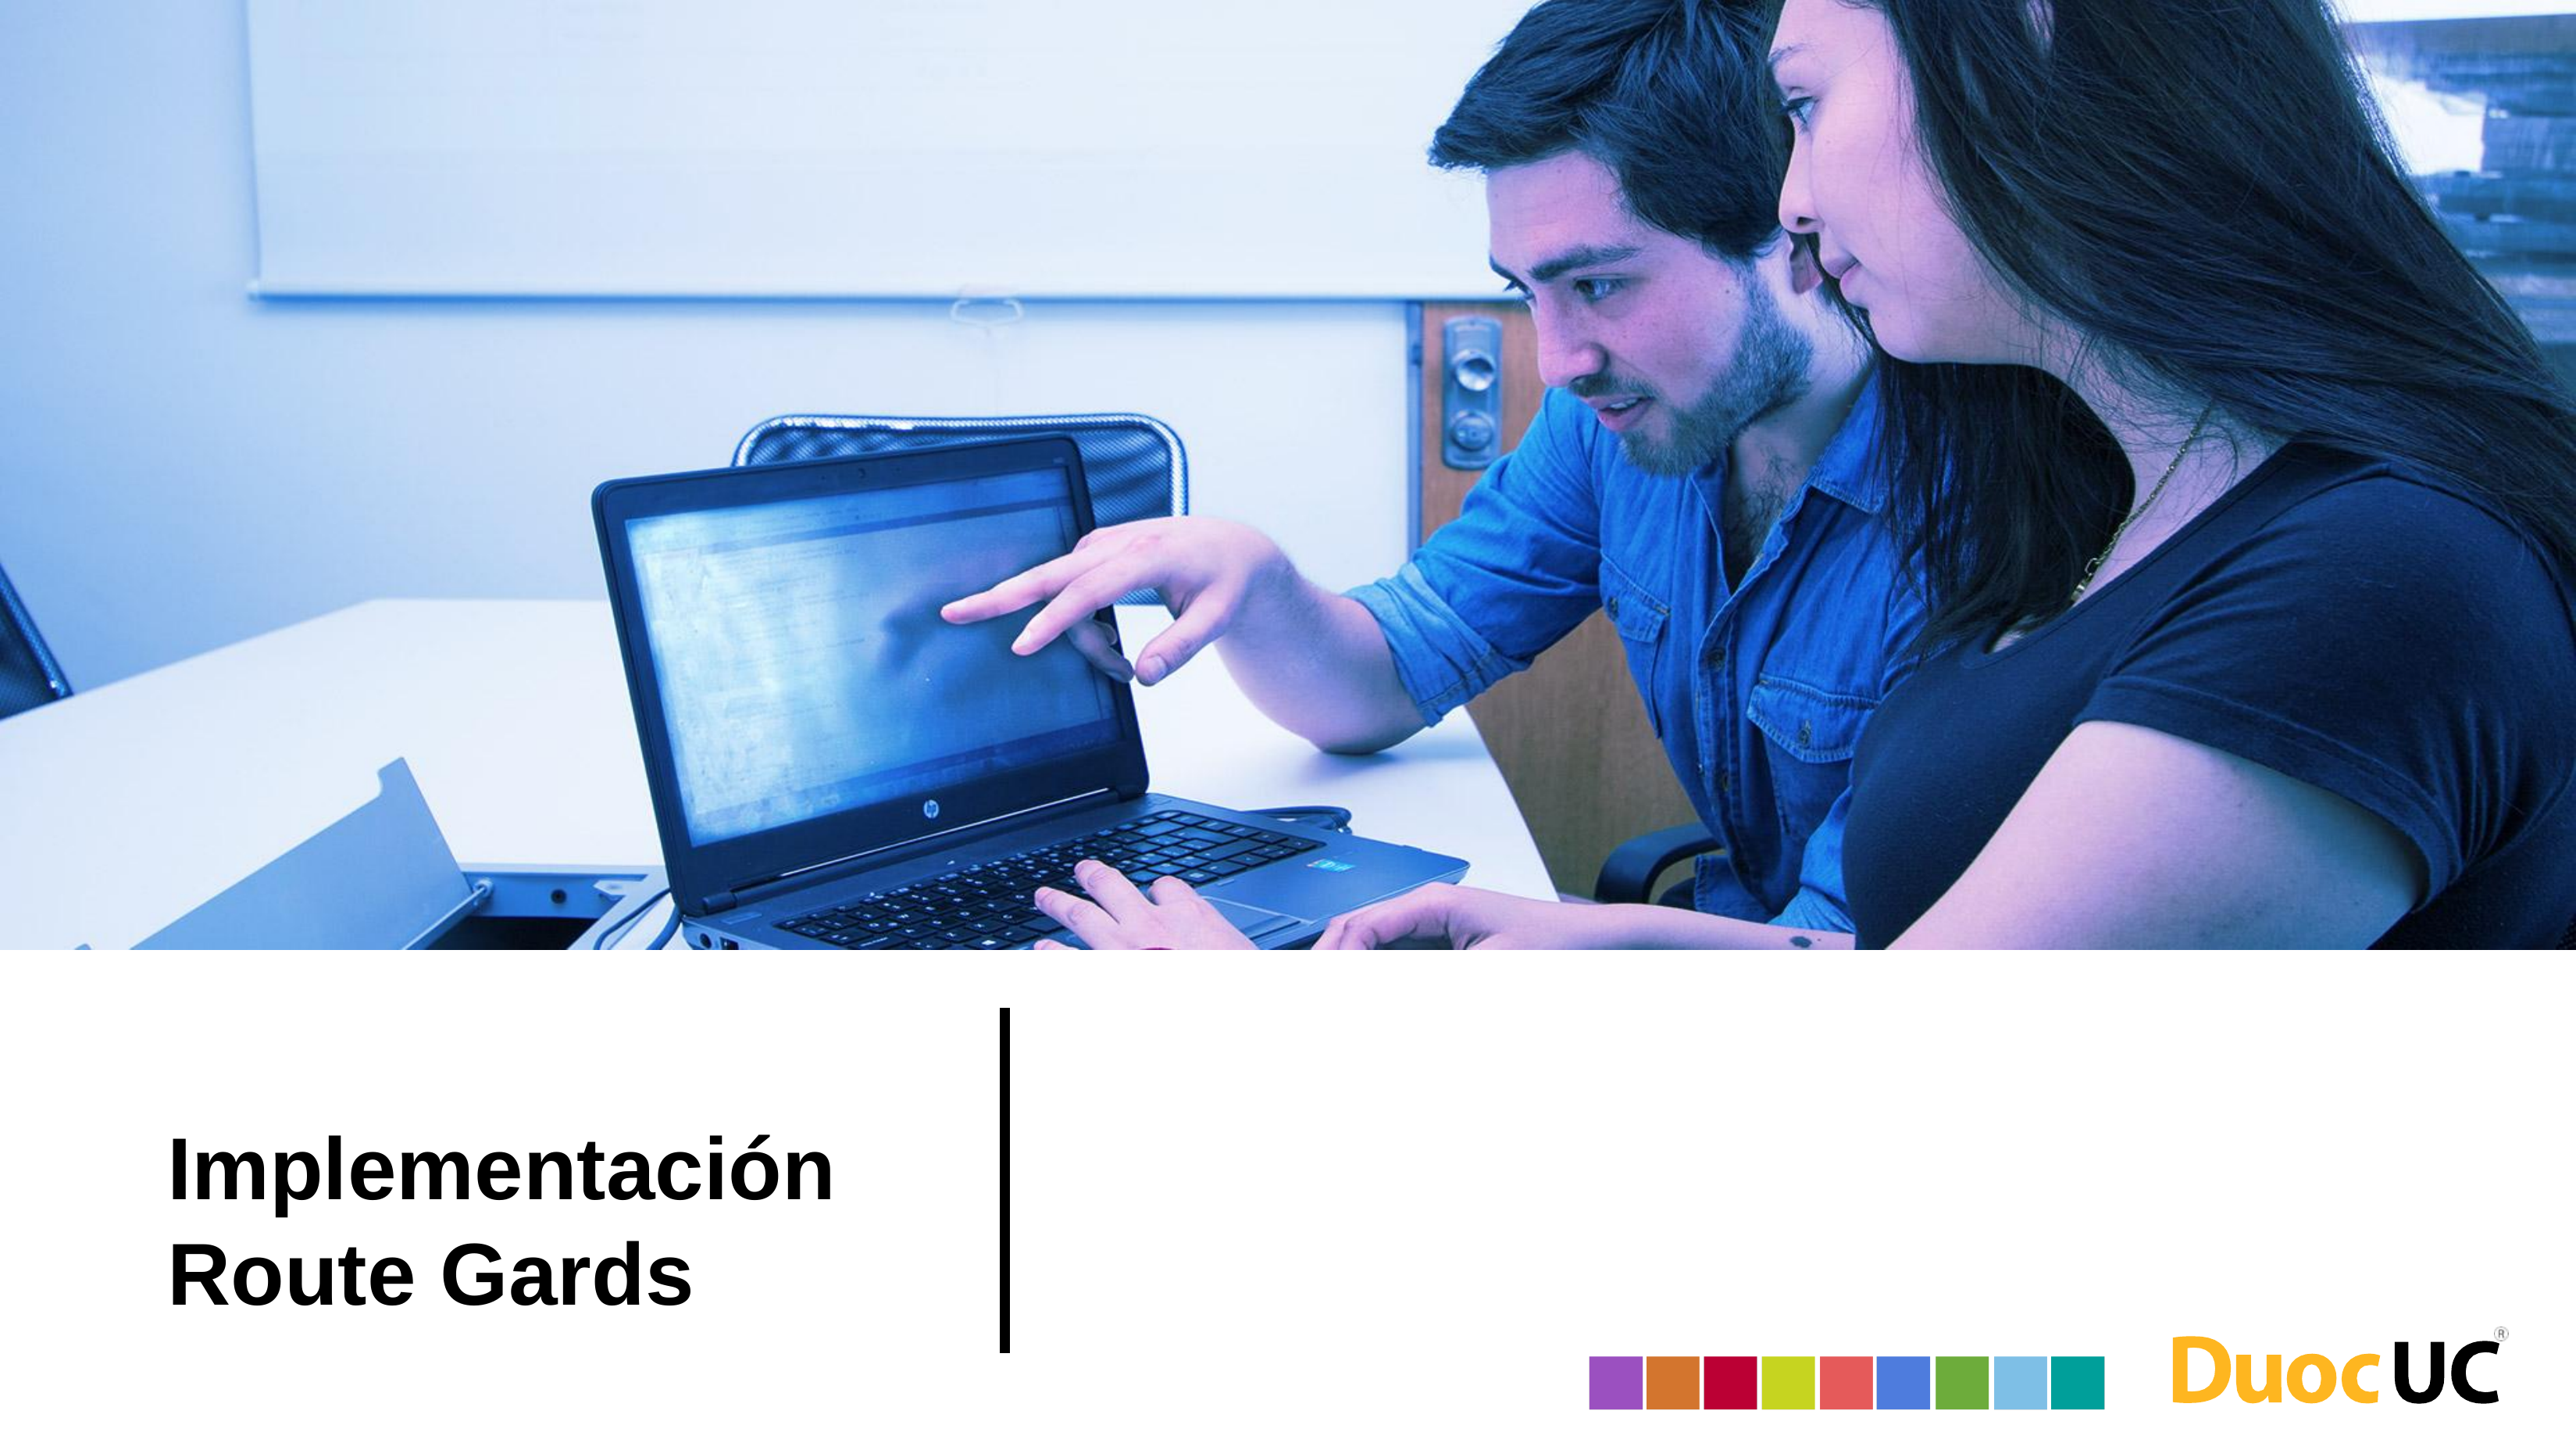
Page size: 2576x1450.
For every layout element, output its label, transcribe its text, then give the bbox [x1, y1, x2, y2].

title Implementación Route Gards [167, 1112, 943, 1354]
picture [2494, 1327, 2509, 1341]
picture [0, 0, 2576, 950]
picture [1579, 1327, 2121, 1434]
